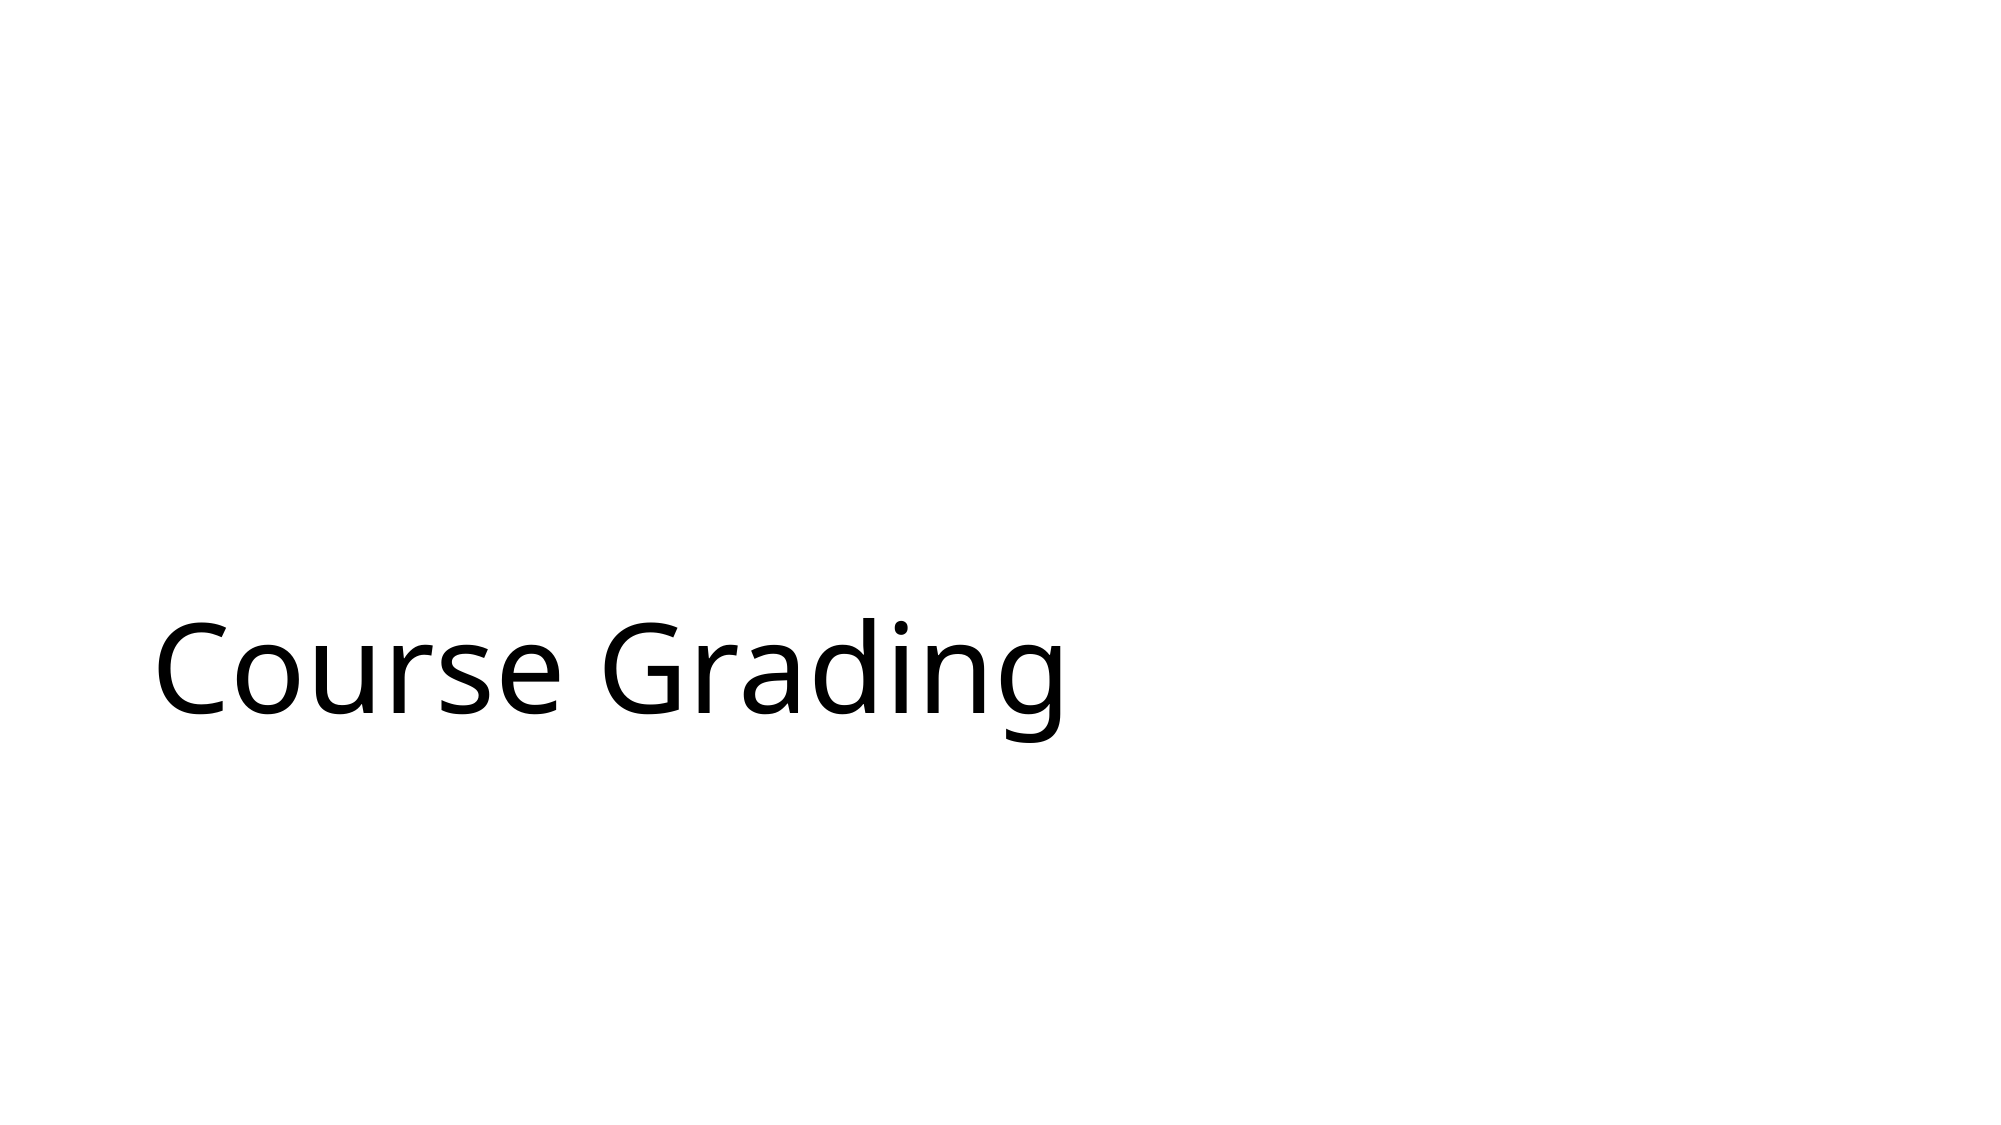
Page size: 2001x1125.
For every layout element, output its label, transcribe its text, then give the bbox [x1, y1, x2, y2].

title Course Grading [136, 280, 1862, 749]
